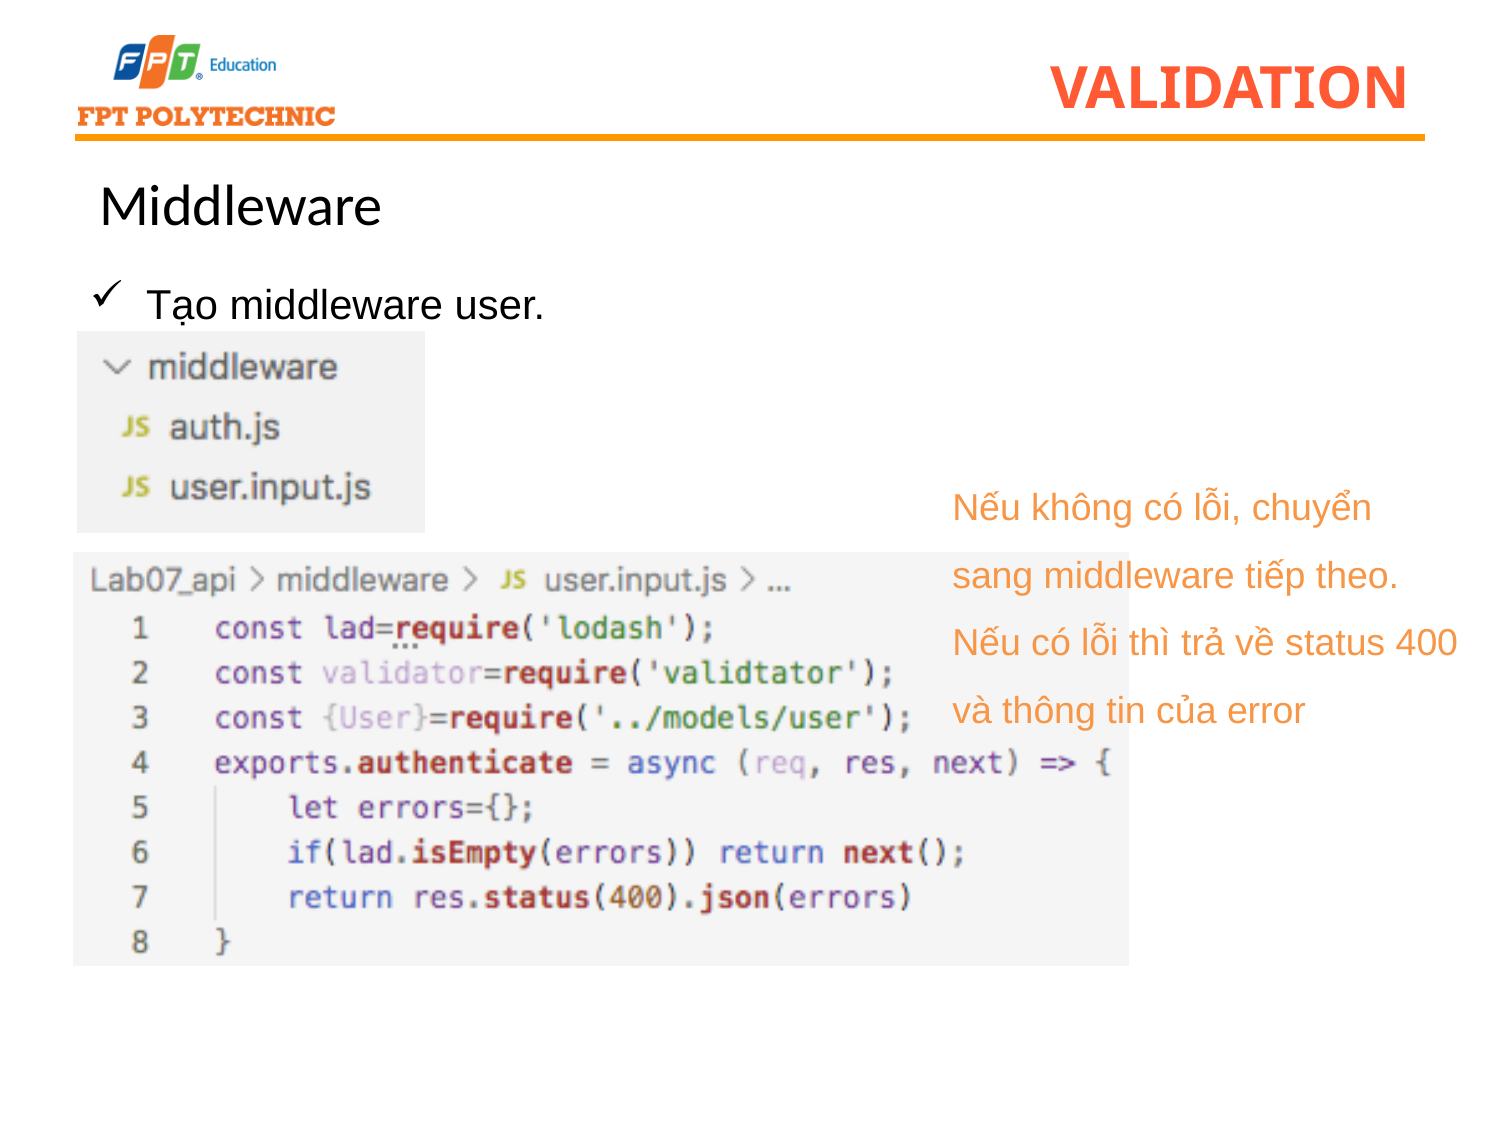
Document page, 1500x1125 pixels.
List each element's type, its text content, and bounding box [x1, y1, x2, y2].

title validation [337, 45, 1425, 125]
text_box Tạo middleware user. [74, 245, 1425, 336]
picture [73, 552, 1129, 966]
picture [77, 330, 425, 534]
text_box Middleware [84, 159, 398, 245]
picture [78, 35, 338, 126]
text_box Nếu không có lỗi, chuyển sang middleware tiếp theo. Nếu có lỗi thì trả về status 400 và thông tin của error [937, 453, 1475, 739]
